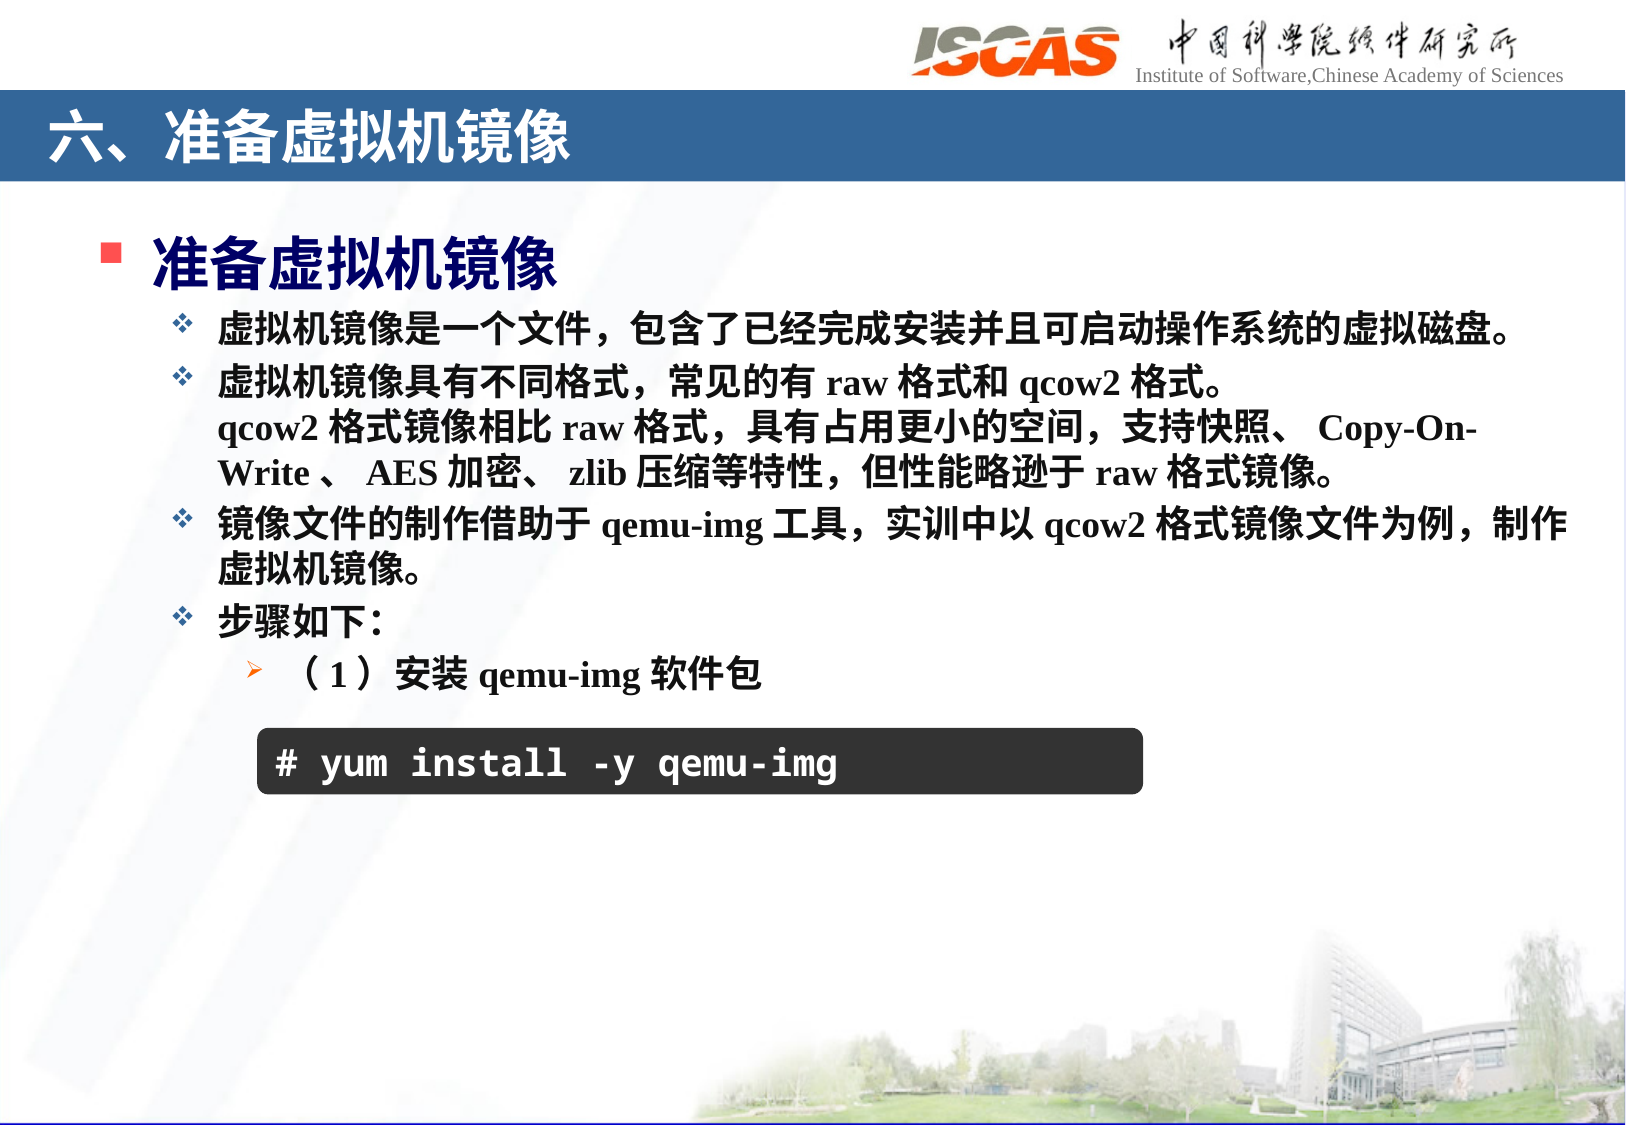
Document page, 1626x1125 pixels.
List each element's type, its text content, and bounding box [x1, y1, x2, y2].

picture [907, 18, 1132, 87]
title 六、准备虚拟机镜像 [0, 89, 1625, 182]
picture [0, 92, 1626, 1125]
picture [1166, 15, 1519, 71]
text_box # yum install -y qemu-img [257, 727, 1144, 795]
list 准备虚拟机镜像 虚拟机镜像是一个文件，包含了已经完成安装并且可启动操作系统的虚拟磁盘。 虚拟机镜像具有不同格式，常见的有raw格式和qcow2格式。 qcow2格式镜像相比raw格式，具有占用更小的空间，支持快照、Copy-On-Write、AES加密、zlib压缩等特性，但性能略逊于raw格式镜像。 镜像文件的制作借助于qemu-img工具，实训中以qcow2格式镜像文件为例，制作虚拟机镜像。 步骤如下： （1）安装qemu-img软件包 [79, 219, 1593, 1036]
